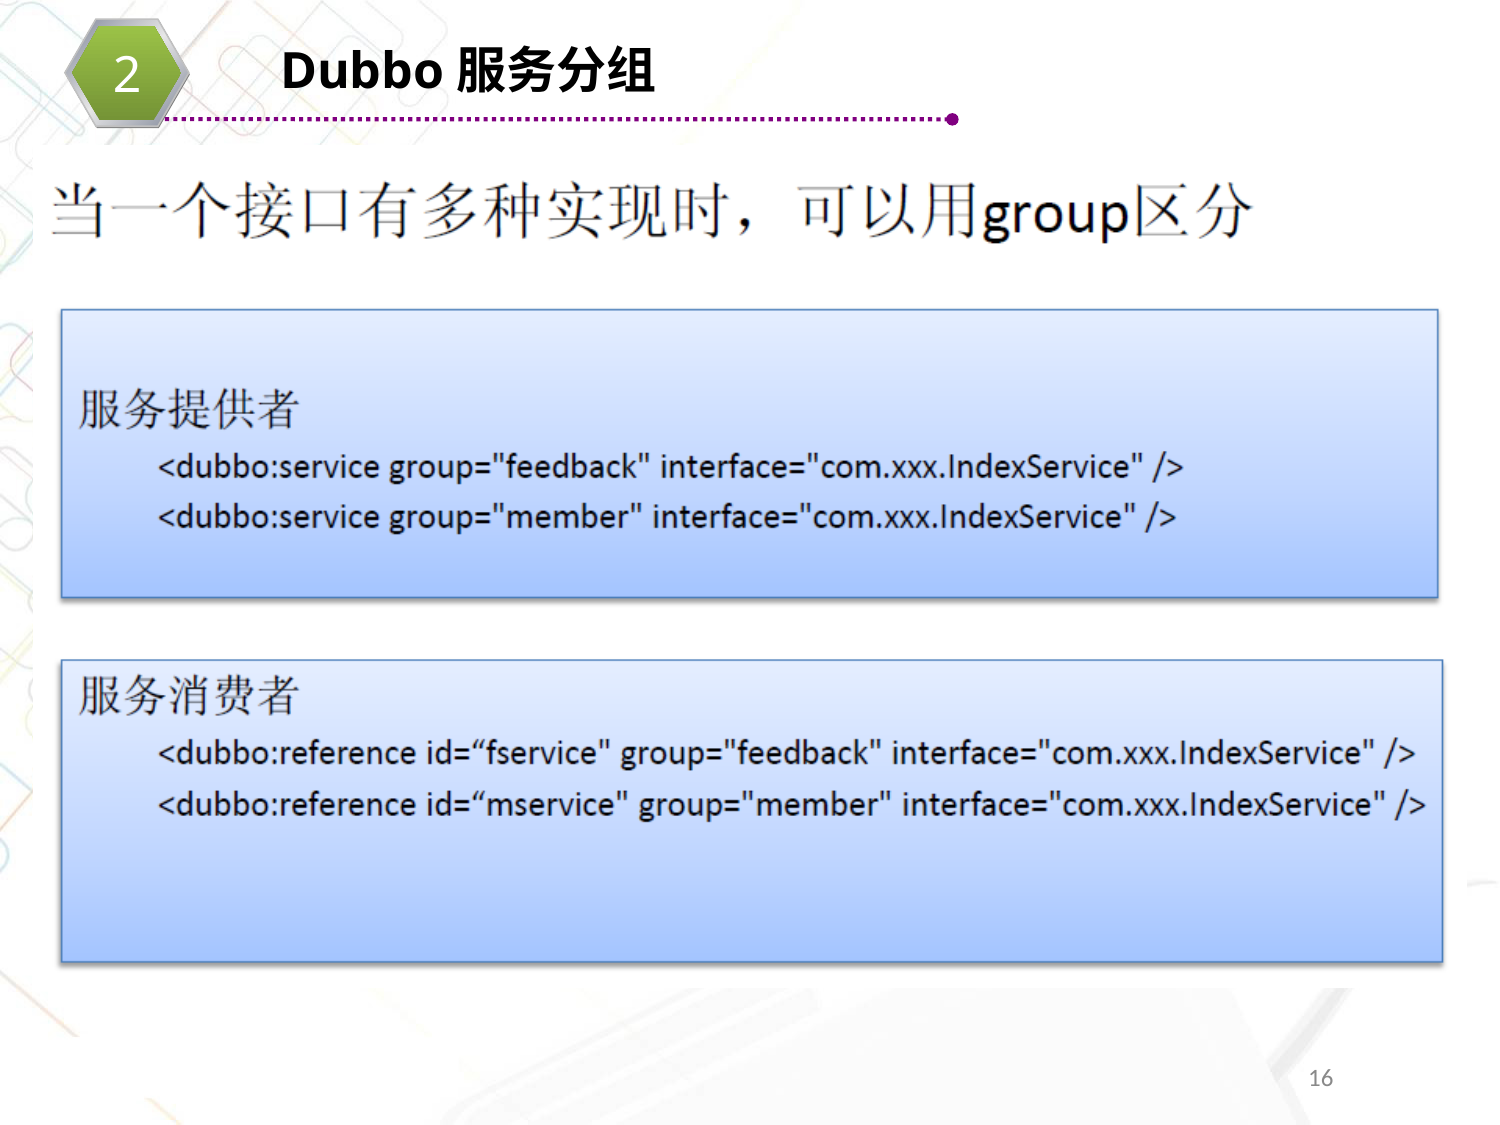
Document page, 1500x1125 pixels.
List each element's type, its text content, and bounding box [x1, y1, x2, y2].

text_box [64, 18, 953, 129]
slide_number 16 [1010, 1046, 1361, 1107]
picture [0, 0, 1500, 1125]
